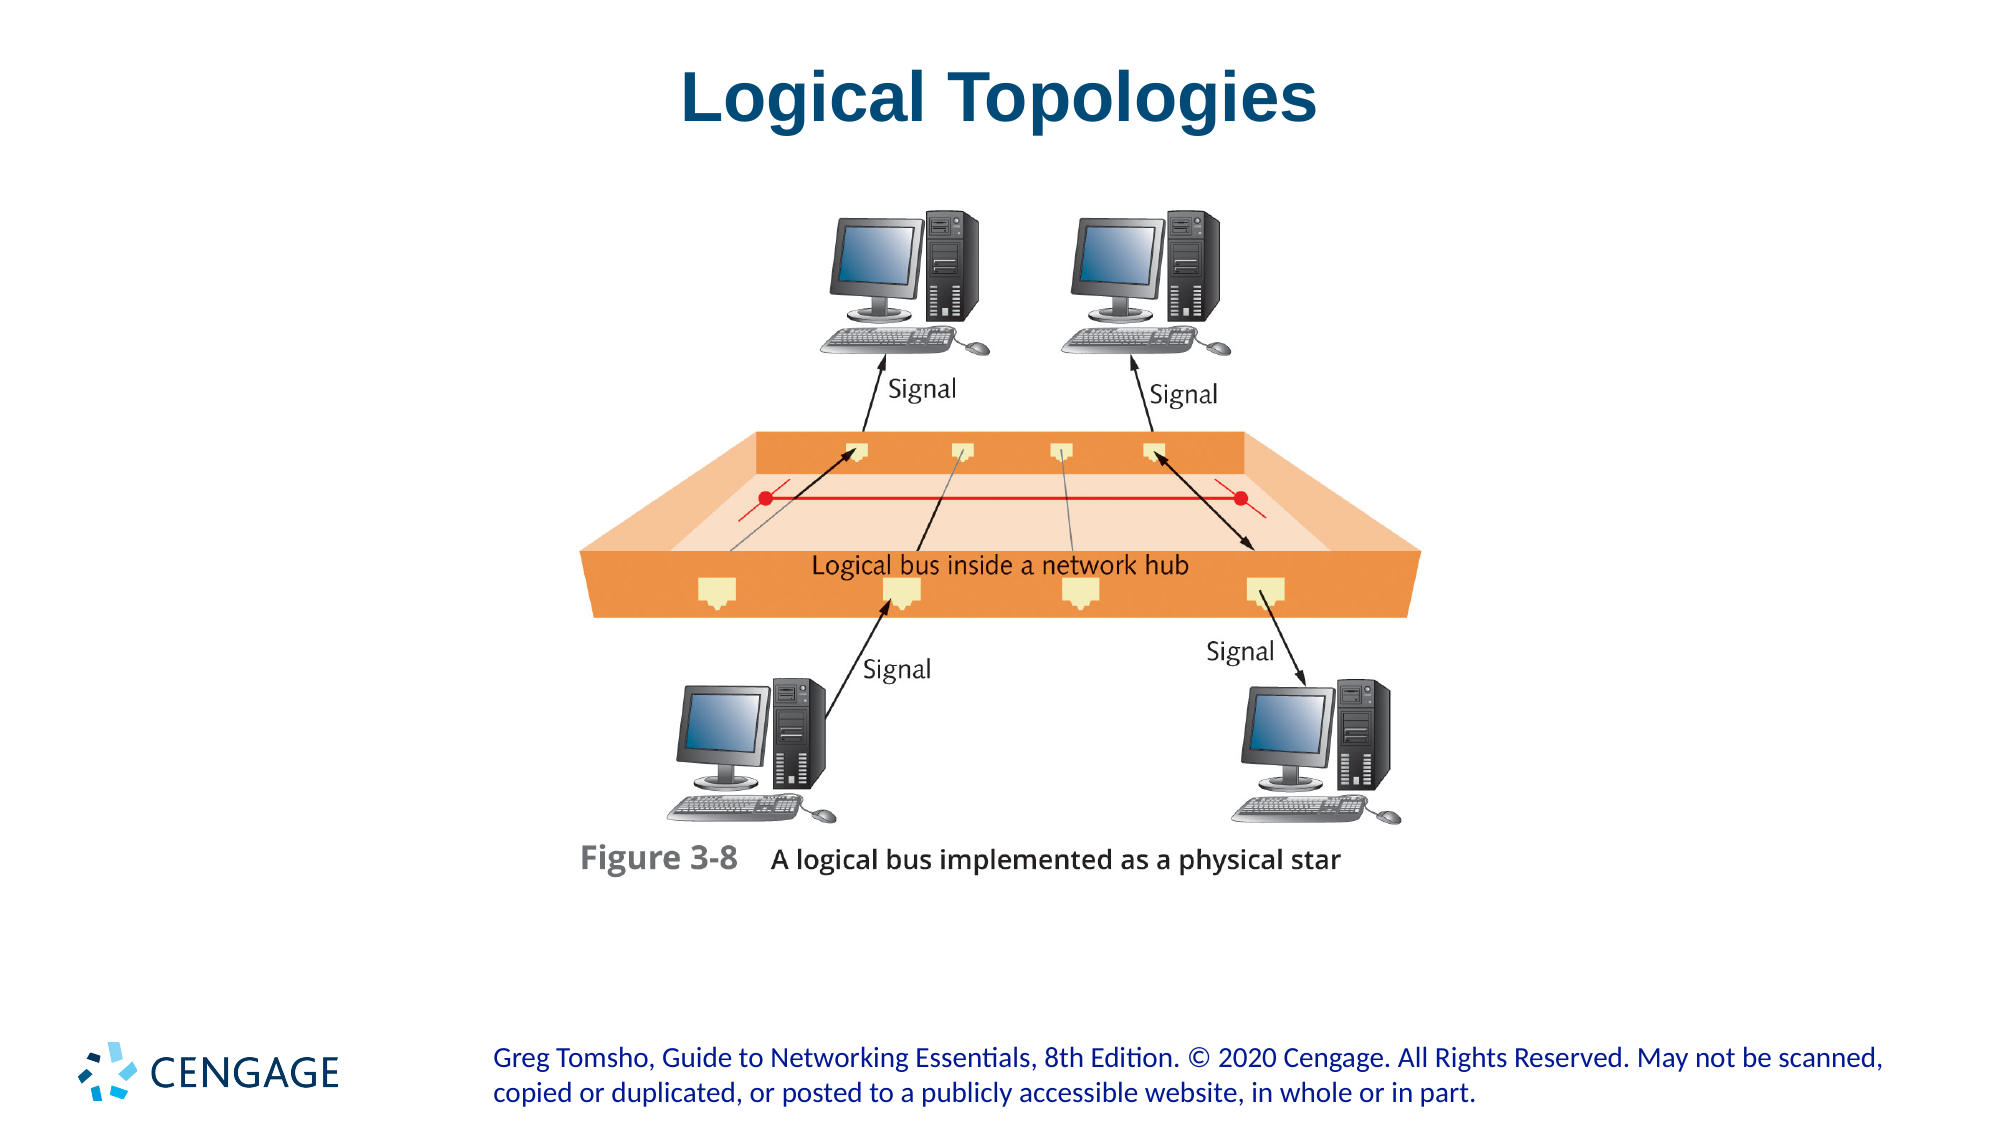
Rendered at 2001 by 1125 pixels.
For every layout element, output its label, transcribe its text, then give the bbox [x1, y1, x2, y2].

picture [576, 207, 1424, 880]
picture [78, 1042, 338, 1101]
title Logical Topologies [137, 59, 1863, 171]
